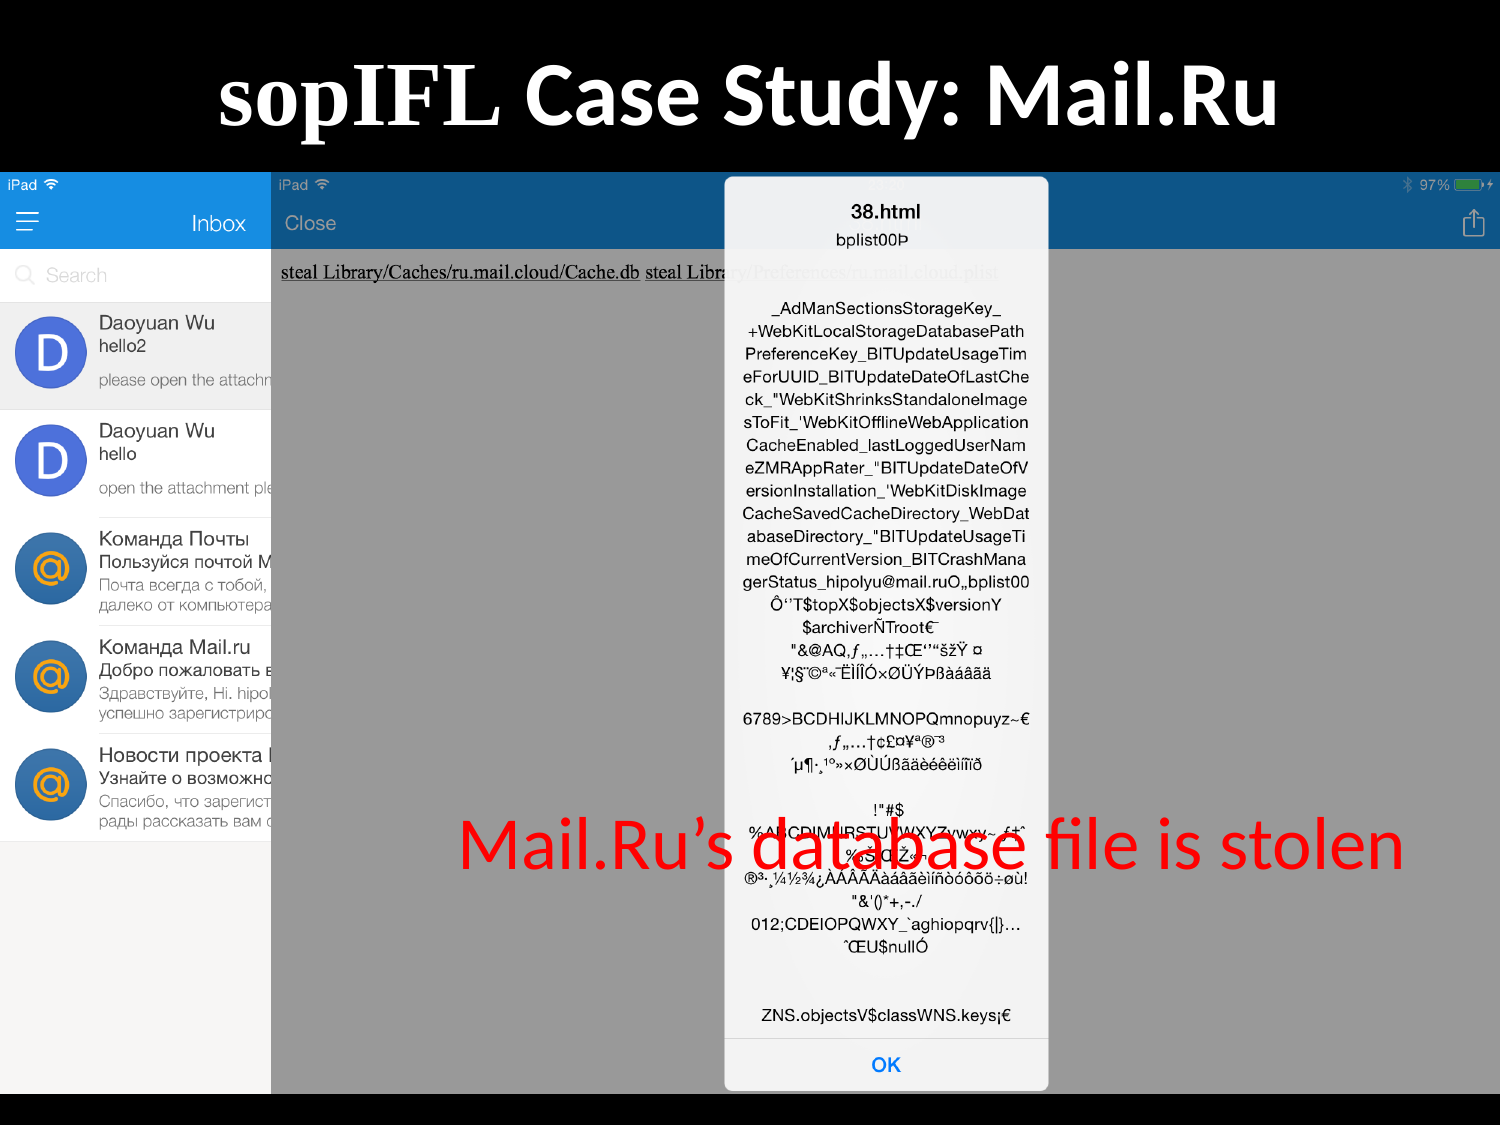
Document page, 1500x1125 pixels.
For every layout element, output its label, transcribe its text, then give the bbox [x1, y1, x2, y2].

picture [0, 172, 1500, 1095]
title sopIFL Case Study: Mail.Ru [75, 0, 1425, 171]
